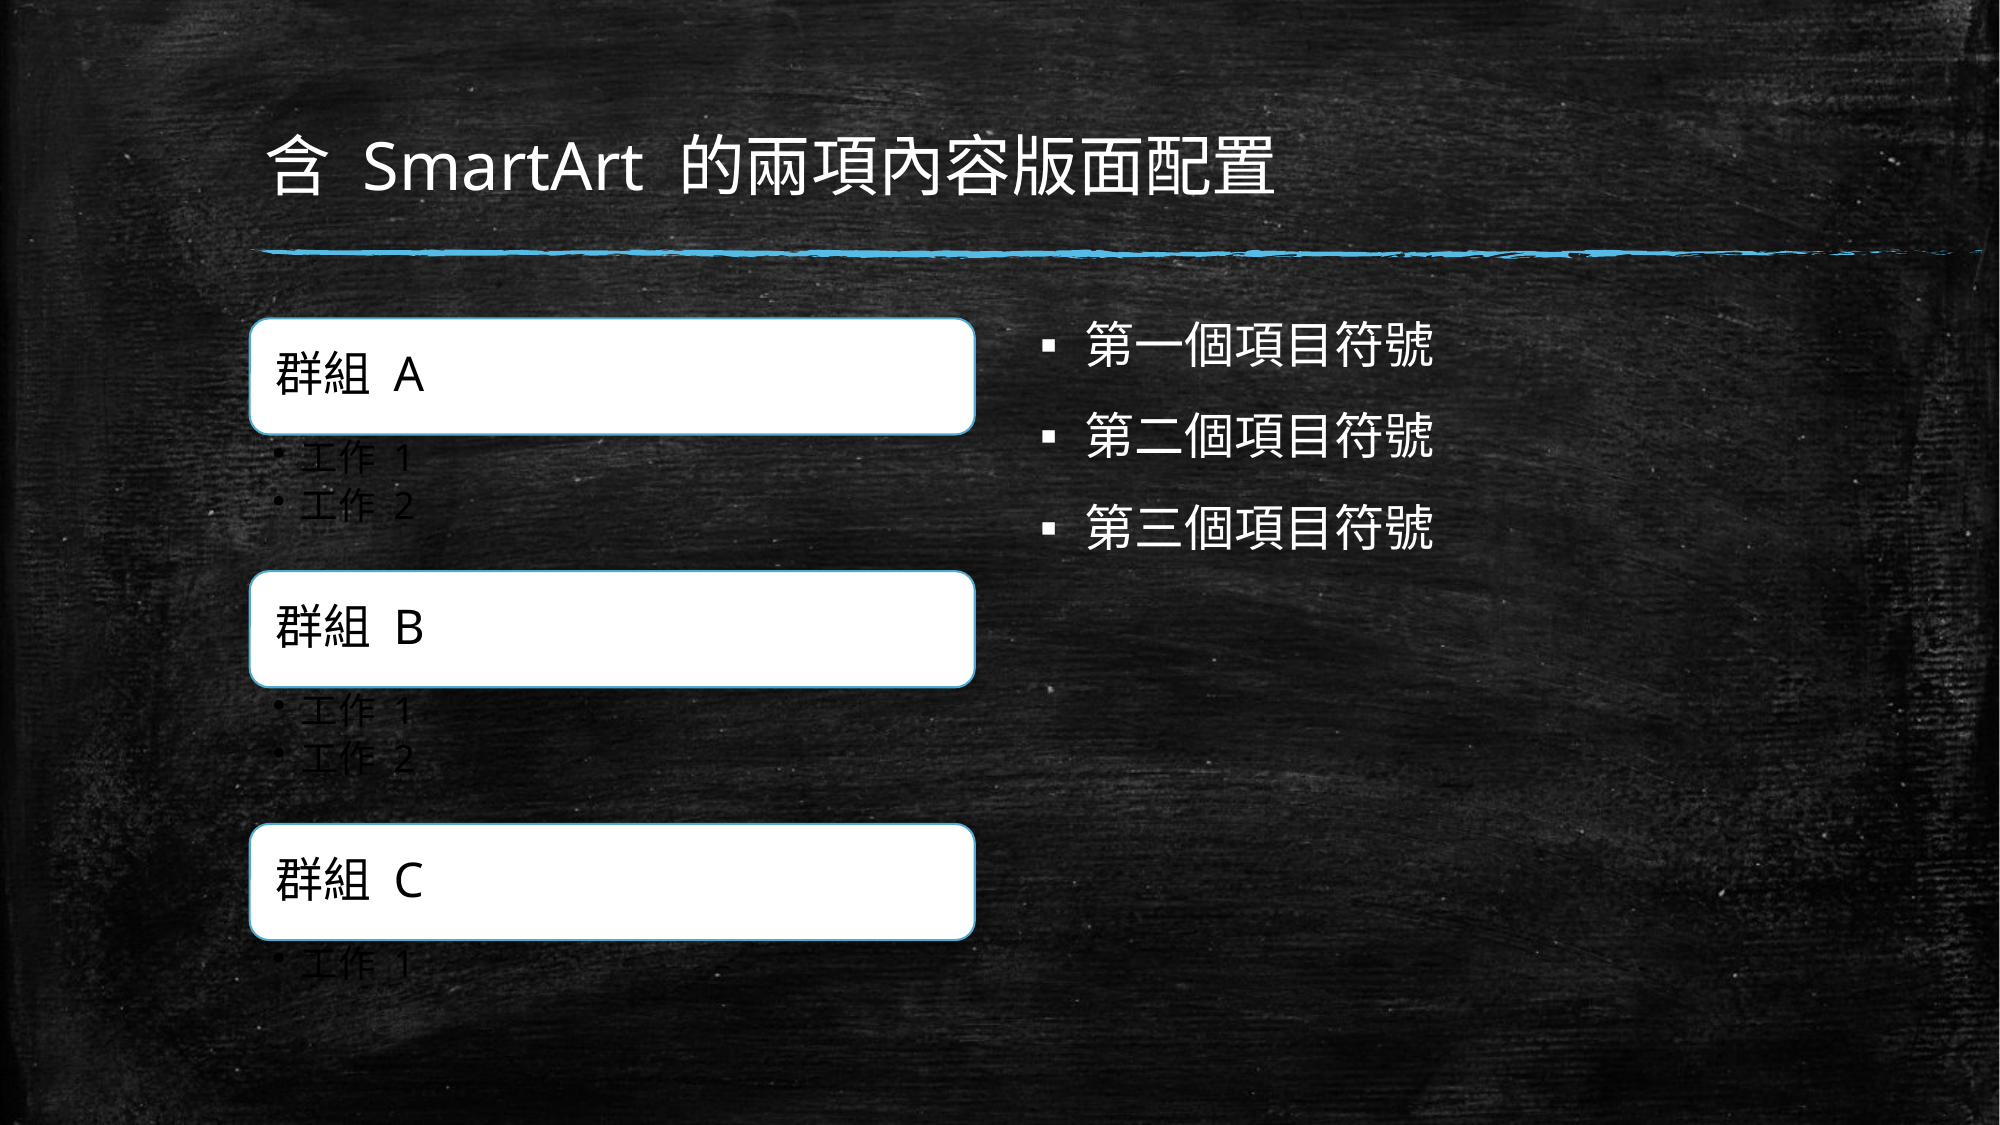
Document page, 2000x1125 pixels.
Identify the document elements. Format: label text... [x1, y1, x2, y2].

list 第一個項目符號 第二個項目符號 第三個項目符號 [1024, 312, 1750, 1013]
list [249, 312, 975, 1013]
title 含 SmartArt 的兩項內容版面配置 [249, 45, 1750, 213]
